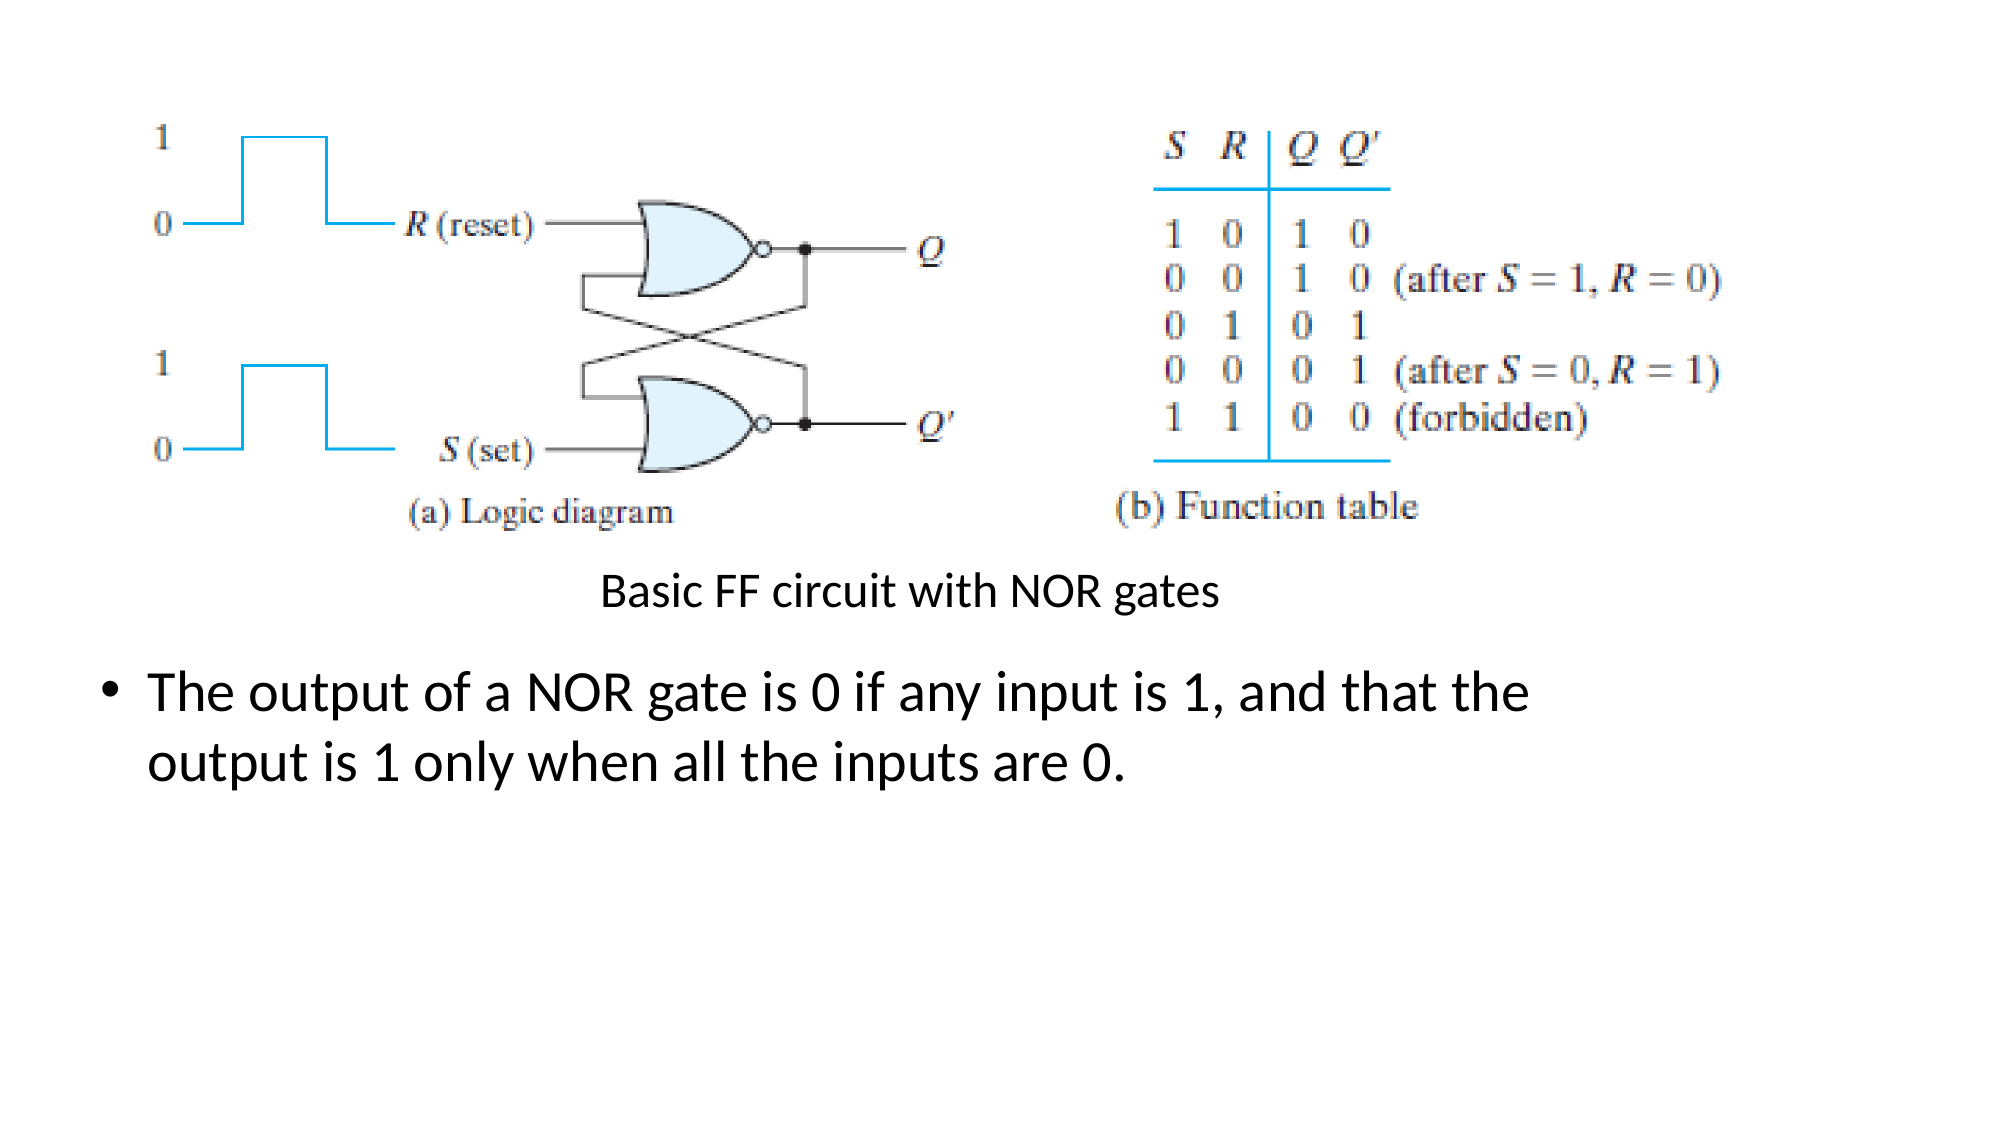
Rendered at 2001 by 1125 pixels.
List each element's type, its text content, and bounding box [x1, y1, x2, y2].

text_box Basic FF circuit with NOR gates [585, 549, 1241, 625]
picture [1084, 99, 1751, 560]
picture [121, 99, 970, 531]
text_box The output of a NOR gate is 0 if any input is 1, and that the output is 1 only when all the inputs are 0. [85, 645, 1698, 801]
